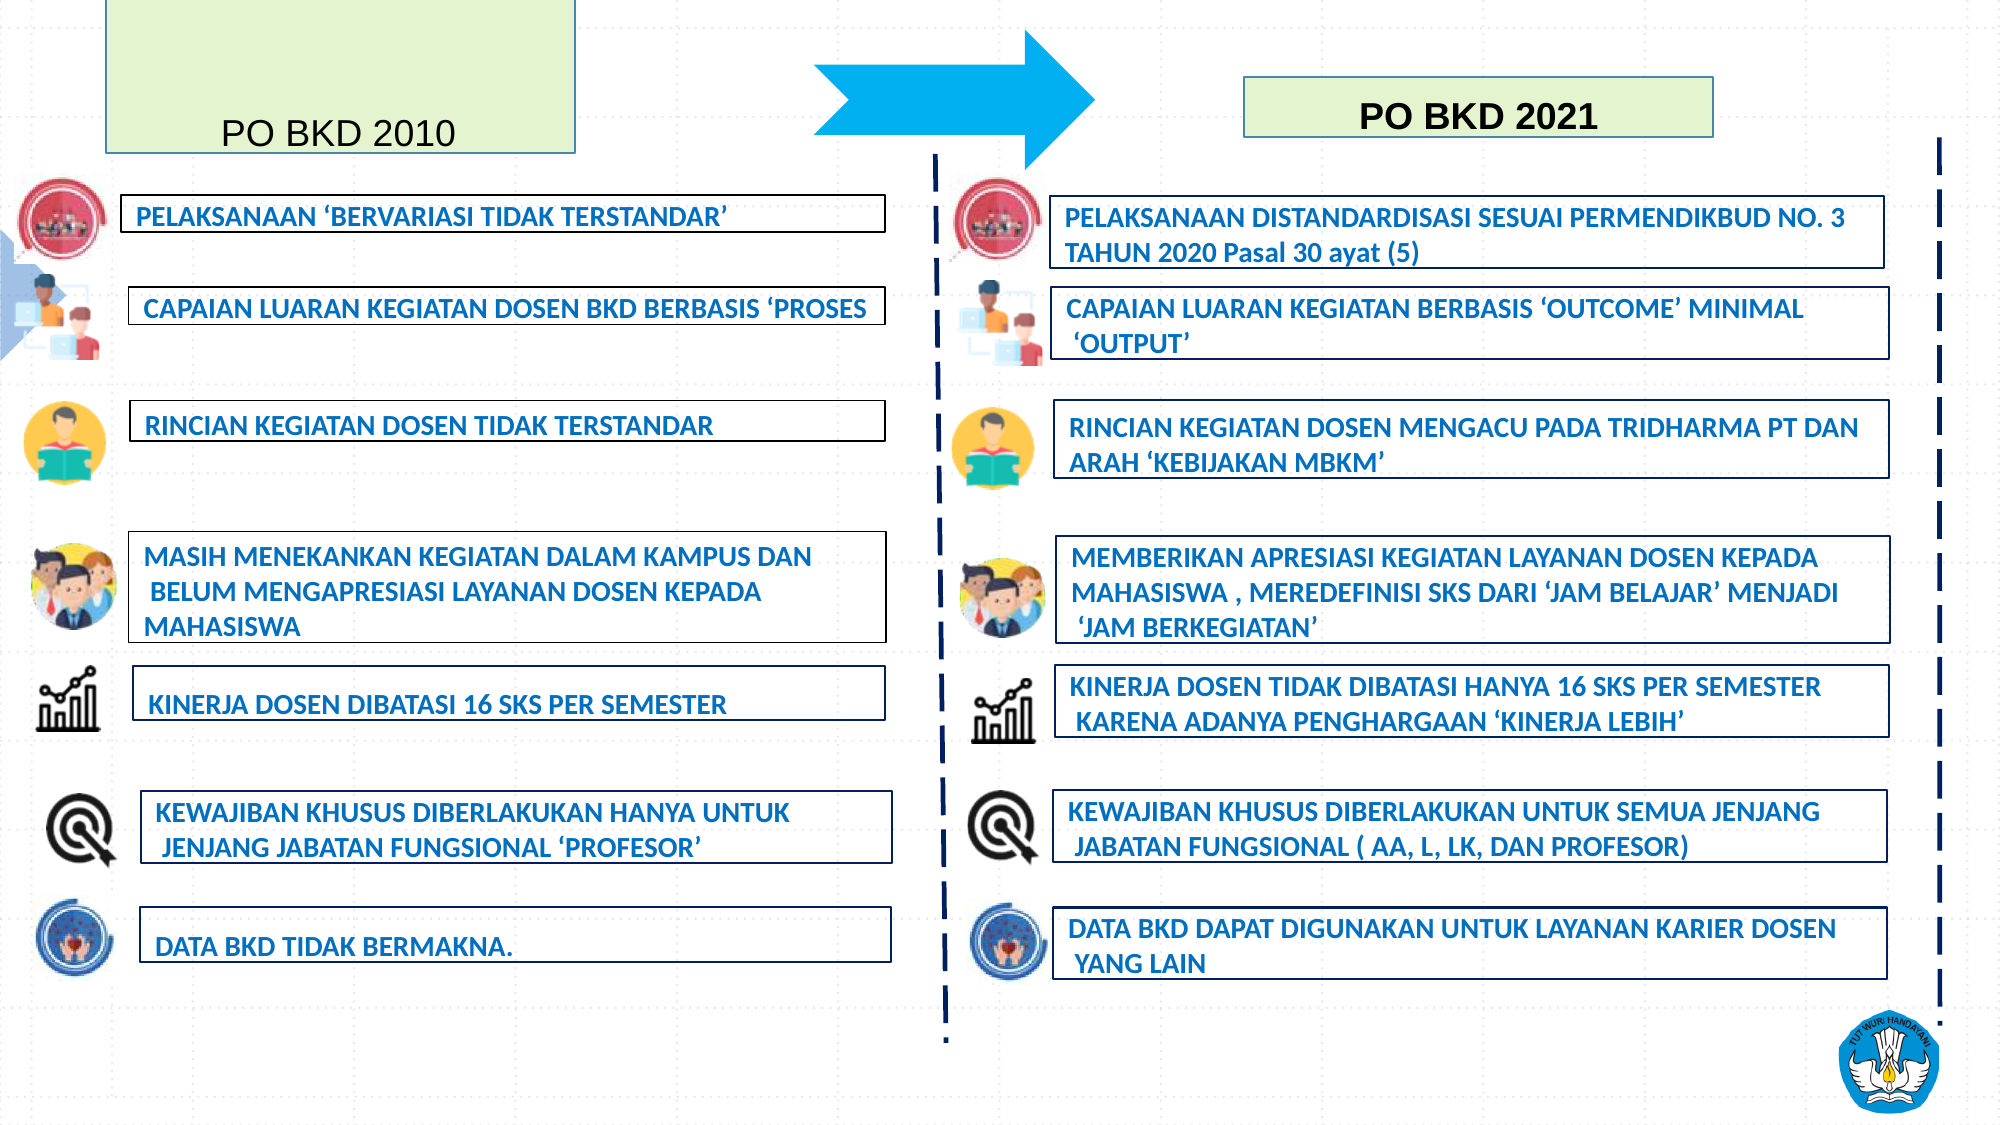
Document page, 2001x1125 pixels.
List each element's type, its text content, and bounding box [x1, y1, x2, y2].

text_box DATA BKD DAPAT DIGUNAKAN UNTUK LAYANAN KARIER DOSEN YANG LAIN [1100, 907, 1832, 980]
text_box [1838, 137, 1941, 1115]
text_box DATA BKD TIDAK BERMAKNA. [139, 907, 808, 962]
text_box CAPAIAN LUARAN KEGIATAN DOSEN BKD BERBASIS ‘PROSES [128, 287, 808, 325]
text_box KEWAJIBAN KHUSUS DIBERLAKUKAN UNTUK SEMUA JENJANG JABATAN FUNGSIONAL ( AA, L, LK, DAN PROFESOR) [1100, 790, 1832, 863]
text_box KEWAJIBAN KHUSUS DIBERLAKUKAN HANYA UNTUK JENJANG JABATAN FUNGSIONAL ‘PROFESOR’ [140, 790, 808, 863]
text_box [13, 173, 112, 264]
text_box PELAKSANAAN DISTANDARDISASI SESUAI PERMENDIKBUD NO. 3 TAHUN 2020 Pasal 30 ayat (5) [1100, 196, 1832, 269]
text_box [935, 995, 1047, 1044]
text_box MEMBERIKAN APRESIASI KEGIATAN LAYANAN DOSEN KEPADA MAHASISWA , MEREDEFINISI SKS DARI ‘JAM BELAJAR’ MENJADI ‘JAM BERKEGIATAN’ [1100, 535, 1832, 643]
text_box KINERJA DOSEN TIDAK DIBATASI HANYA 16 SKS PER SEMESTER KARENA ADANYA PENGHARGAAN ‘KINERJA LEBIH’ [1100, 664, 1832, 737]
text_box [13, 274, 100, 360]
text_box [35, 665, 101, 732]
text_box MASIH MENEKANKAN KEGIATAN DALAM KAMPUS DAN BELUM MENGAPRESIASI LAYANAN DOSEN KEPADA MAHASISWA [128, 531, 808, 643]
text_box [31, 543, 117, 630]
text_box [813, 29, 1096, 986]
title PO BKD 2010 [106, 0, 575, 154]
text_box [46, 793, 118, 869]
text_box KINERJA DOSEN DIBATASI 16 SKS PER SEMESTER [133, 665, 808, 721]
text_box RINCIAN KEGIATAN DOSEN TIDAK TERSTANDAR [129, 400, 808, 441]
text_box [23, 401, 107, 485]
text_box [32, 895, 116, 981]
text_box CAPAIAN LUARAN KEGIATAN BERBASIS ‘OUTCOME’ MINIMAL ‘OUTPUT’ [1100, 287, 1832, 360]
text_box PELAKSANAAN ‘BERVARIASI TIDAK TERSTANDAR’ [120, 195, 808, 233]
text_box PO BKD 2021 [1244, 77, 1714, 137]
text_box RINCIAN KEGIATAN DOSEN MENGACU PADA TRIDHARMA PT DAN ARAH ‘KEBIJAKAN MBKM’ [1100, 400, 1832, 479]
